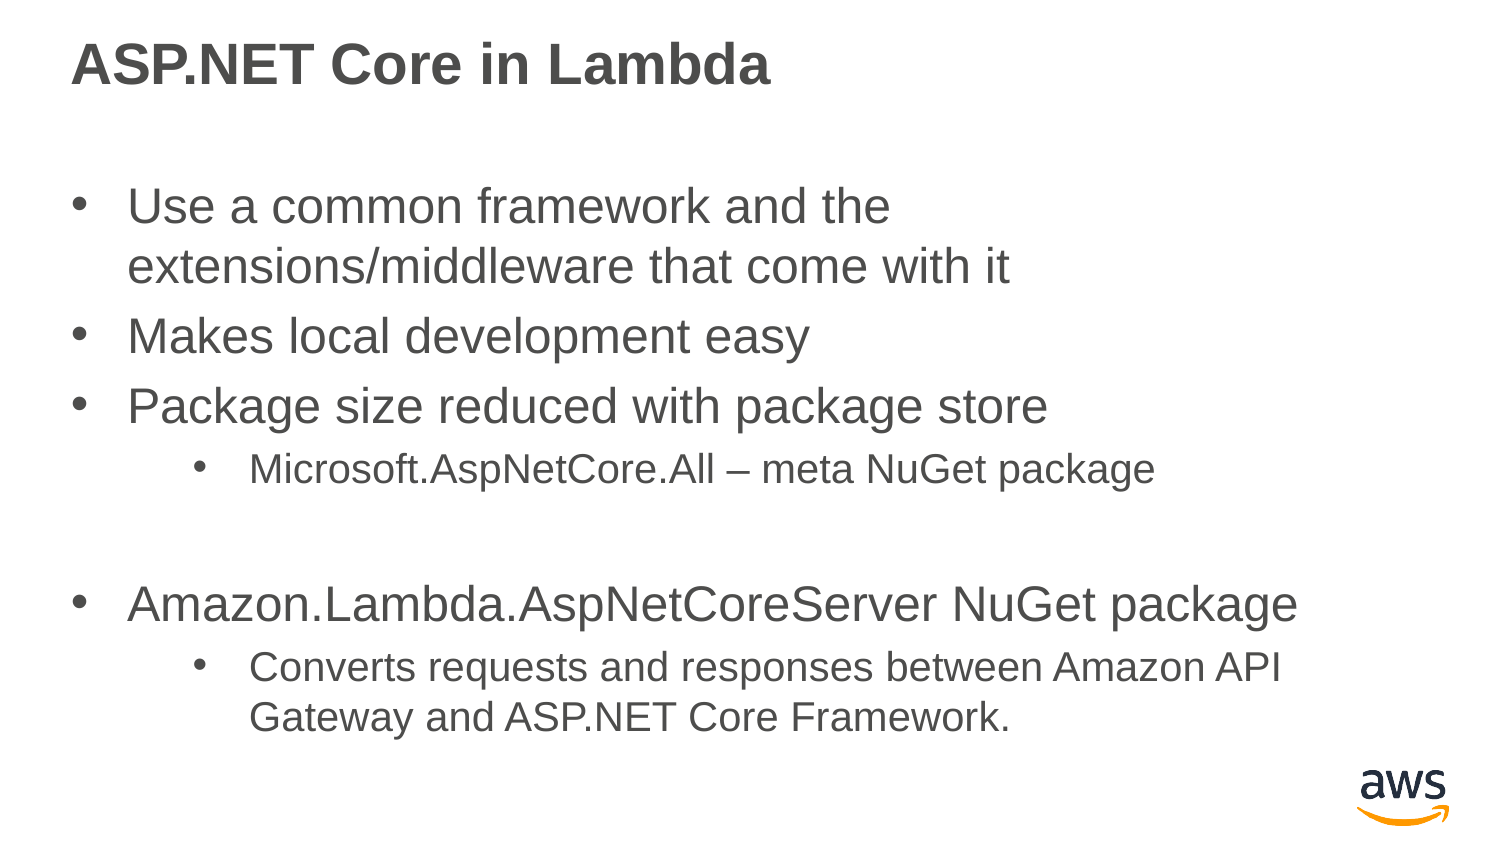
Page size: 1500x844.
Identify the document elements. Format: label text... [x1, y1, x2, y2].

title ASP.NET Core in Lambda [55, 18, 1402, 109]
picture [1357, 770, 1449, 826]
list Use a common framework and the extensions/middleware that come with it Makes local development easy Package size reduced with package store Microsoft.AspNetCore.All – meta NuGet package Amazon.Lambda.AspNetCoreServer NuGet package Converts requests and responses between Amazon API Gateway and ASP.NET Core Framework. [55, 165, 1402, 749]
